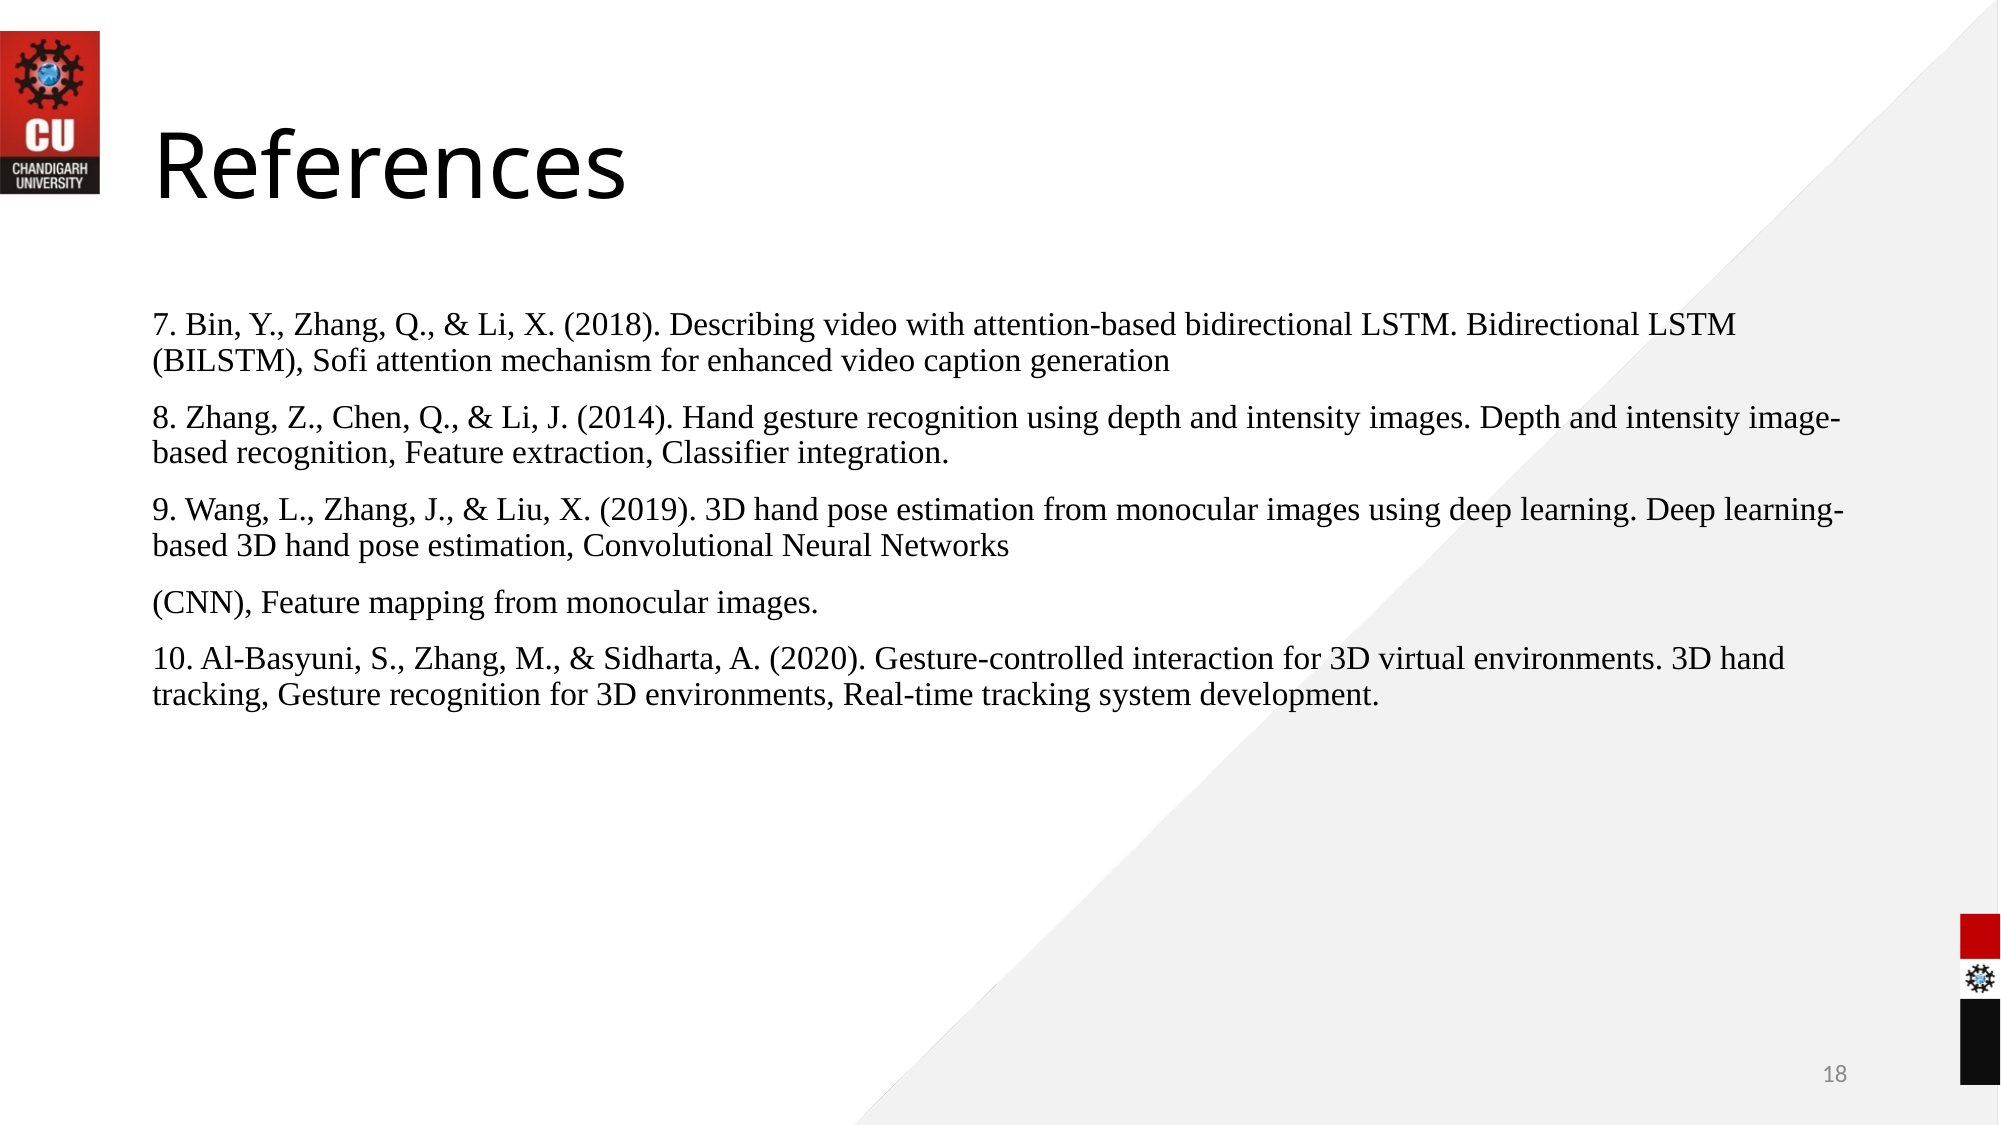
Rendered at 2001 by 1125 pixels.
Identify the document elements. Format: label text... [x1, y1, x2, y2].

slide_number 18 [1412, 1042, 1863, 1103]
picture [0, 0, 2001, 1125]
list 7. Bin, Y., Zhang, Q., & Li, X. (2018). Describing video with attention-based bidirectional LSTM. Bidirectional LSTM (BILSTM), Sofi attention mechanism for enhanced video caption generation 8. Zhang, Z., Chen, Q., & Li, J. (2014). Hand gesture recognition using depth and intensity images. Depth and intensity image-based recognition, Feature extraction, Classifier integration. 9. Wang, L., Zhang, J., & Liu, X. (2019). 3D hand pose estimation from monocular images using deep learning. Deep learning-based 3D hand pose estimation, Convolutional Neural Networks (CNN), Feature mapping from monocular images. 10. Al-Basyuni, S., Zhang, M., & Sidharta, A. (2020). Gesture-controlled interaction for 3D virtual environments. 3D hand tracking, Gesture recognition for 3D environments, Real-time tracking system development. [137, 299, 1863, 1014]
title References [137, 59, 1863, 278]
